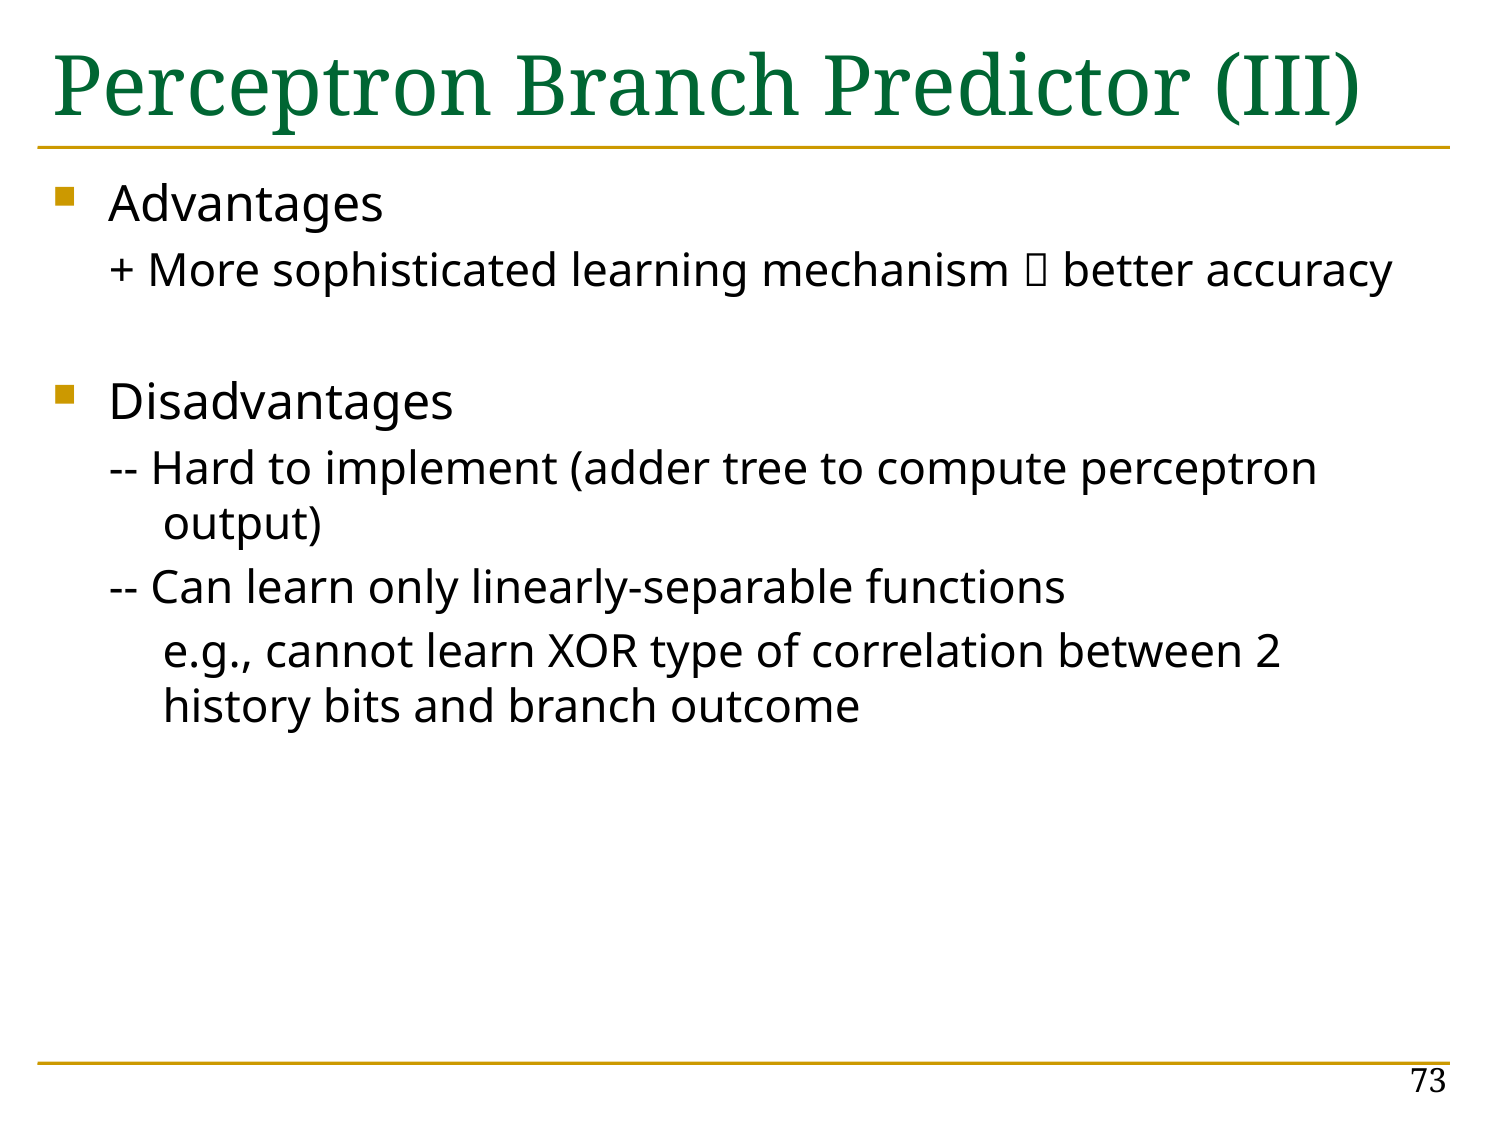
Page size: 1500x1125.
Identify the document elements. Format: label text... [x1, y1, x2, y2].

list Advantages + More sophisticated learning mechanism  better accuracy Disadvantages -- Hard to implement (adder tree to compute perceptron output) -- Can learn only linearly-separable functions e.g., cannot learn XOR type of correlation between 2 history bits and branch outcome [37, 163, 1450, 1016]
title Perceptron Branch Predictor (III) [37, 24, 1450, 163]
slide_number 73 [1111, 1036, 1462, 1112]
